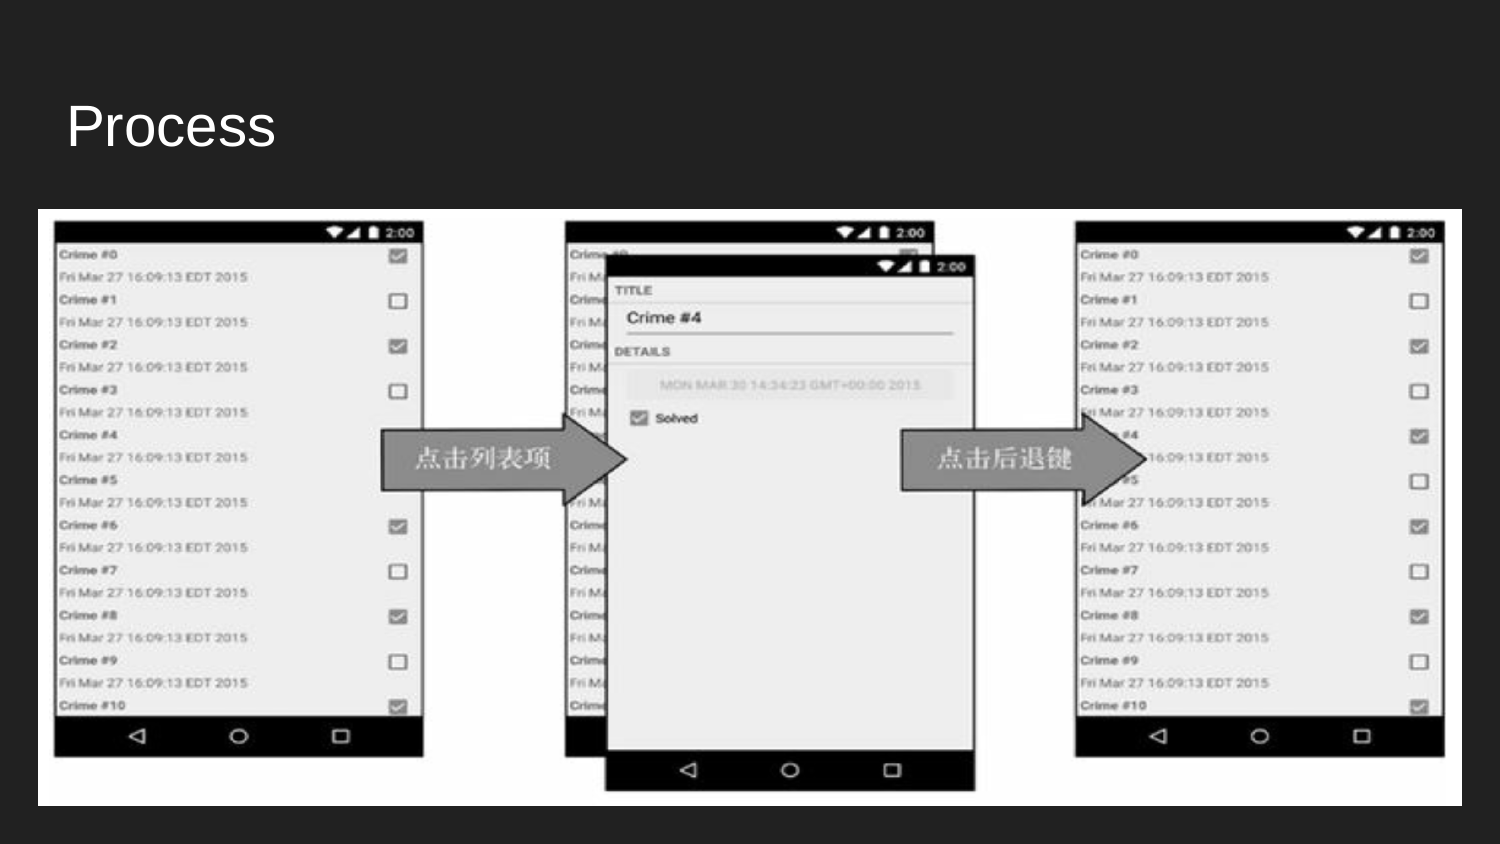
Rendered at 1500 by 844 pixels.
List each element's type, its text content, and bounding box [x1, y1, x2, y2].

picture [38, 209, 1462, 806]
title Process [51, 72, 1449, 167]
